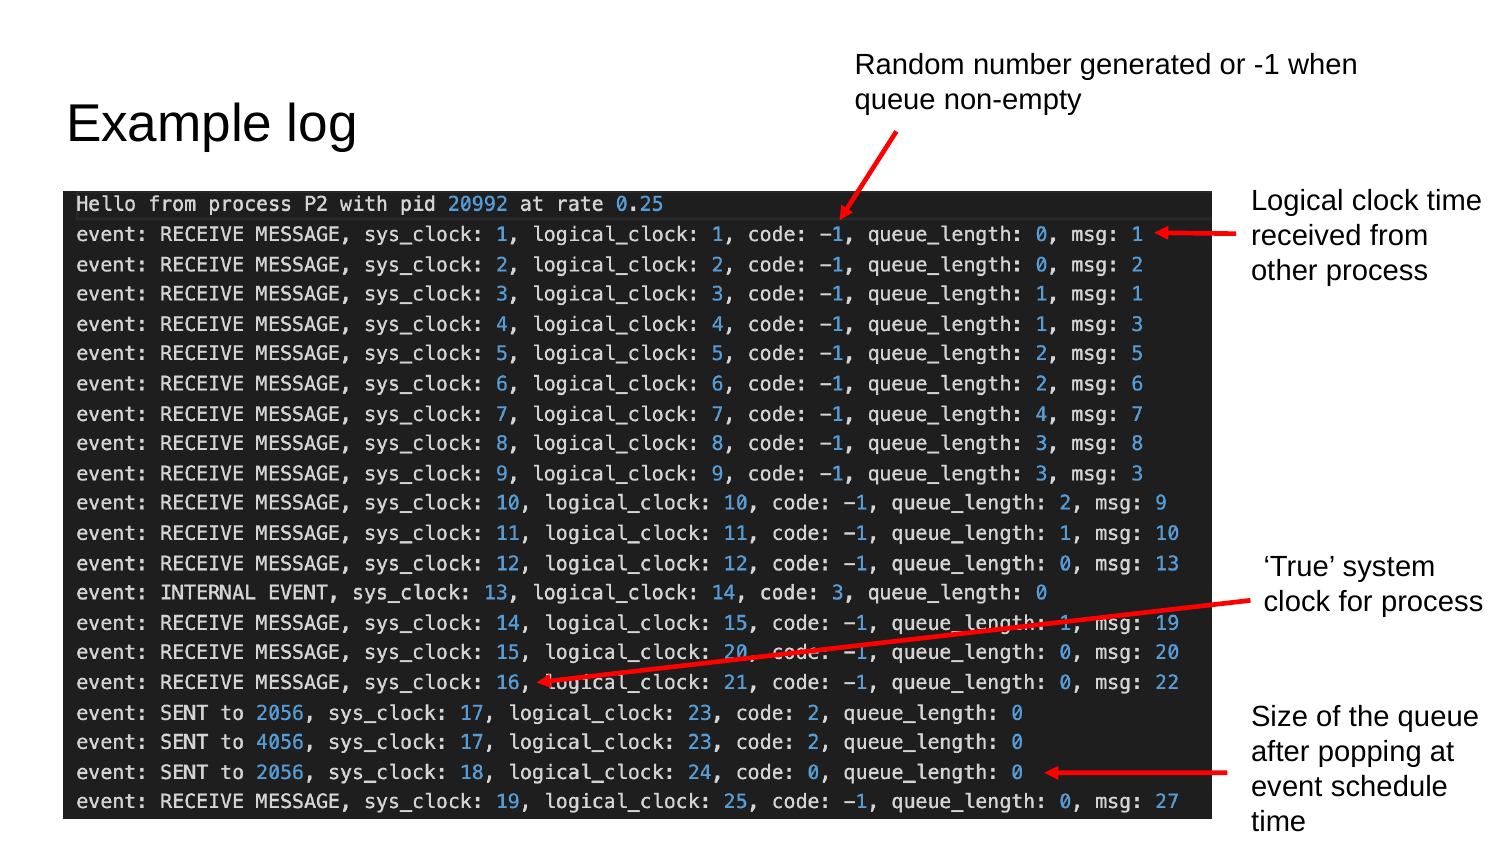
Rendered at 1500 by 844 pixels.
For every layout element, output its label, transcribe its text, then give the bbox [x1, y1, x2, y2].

text_box ‘True’ system clock for process [1248, 532, 1500, 633]
picture [63, 191, 1212, 819]
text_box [536, 600, 1251, 683]
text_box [839, 131, 897, 221]
text_box Logical clock time received from other process [1236, 166, 1500, 302]
text_box Size of the queue after popping at event schedule time [1236, 682, 1500, 844]
text_box Random number generated or -1 when queue non-empty [839, 30, 1392, 131]
title Example log [51, 72, 496, 167]
